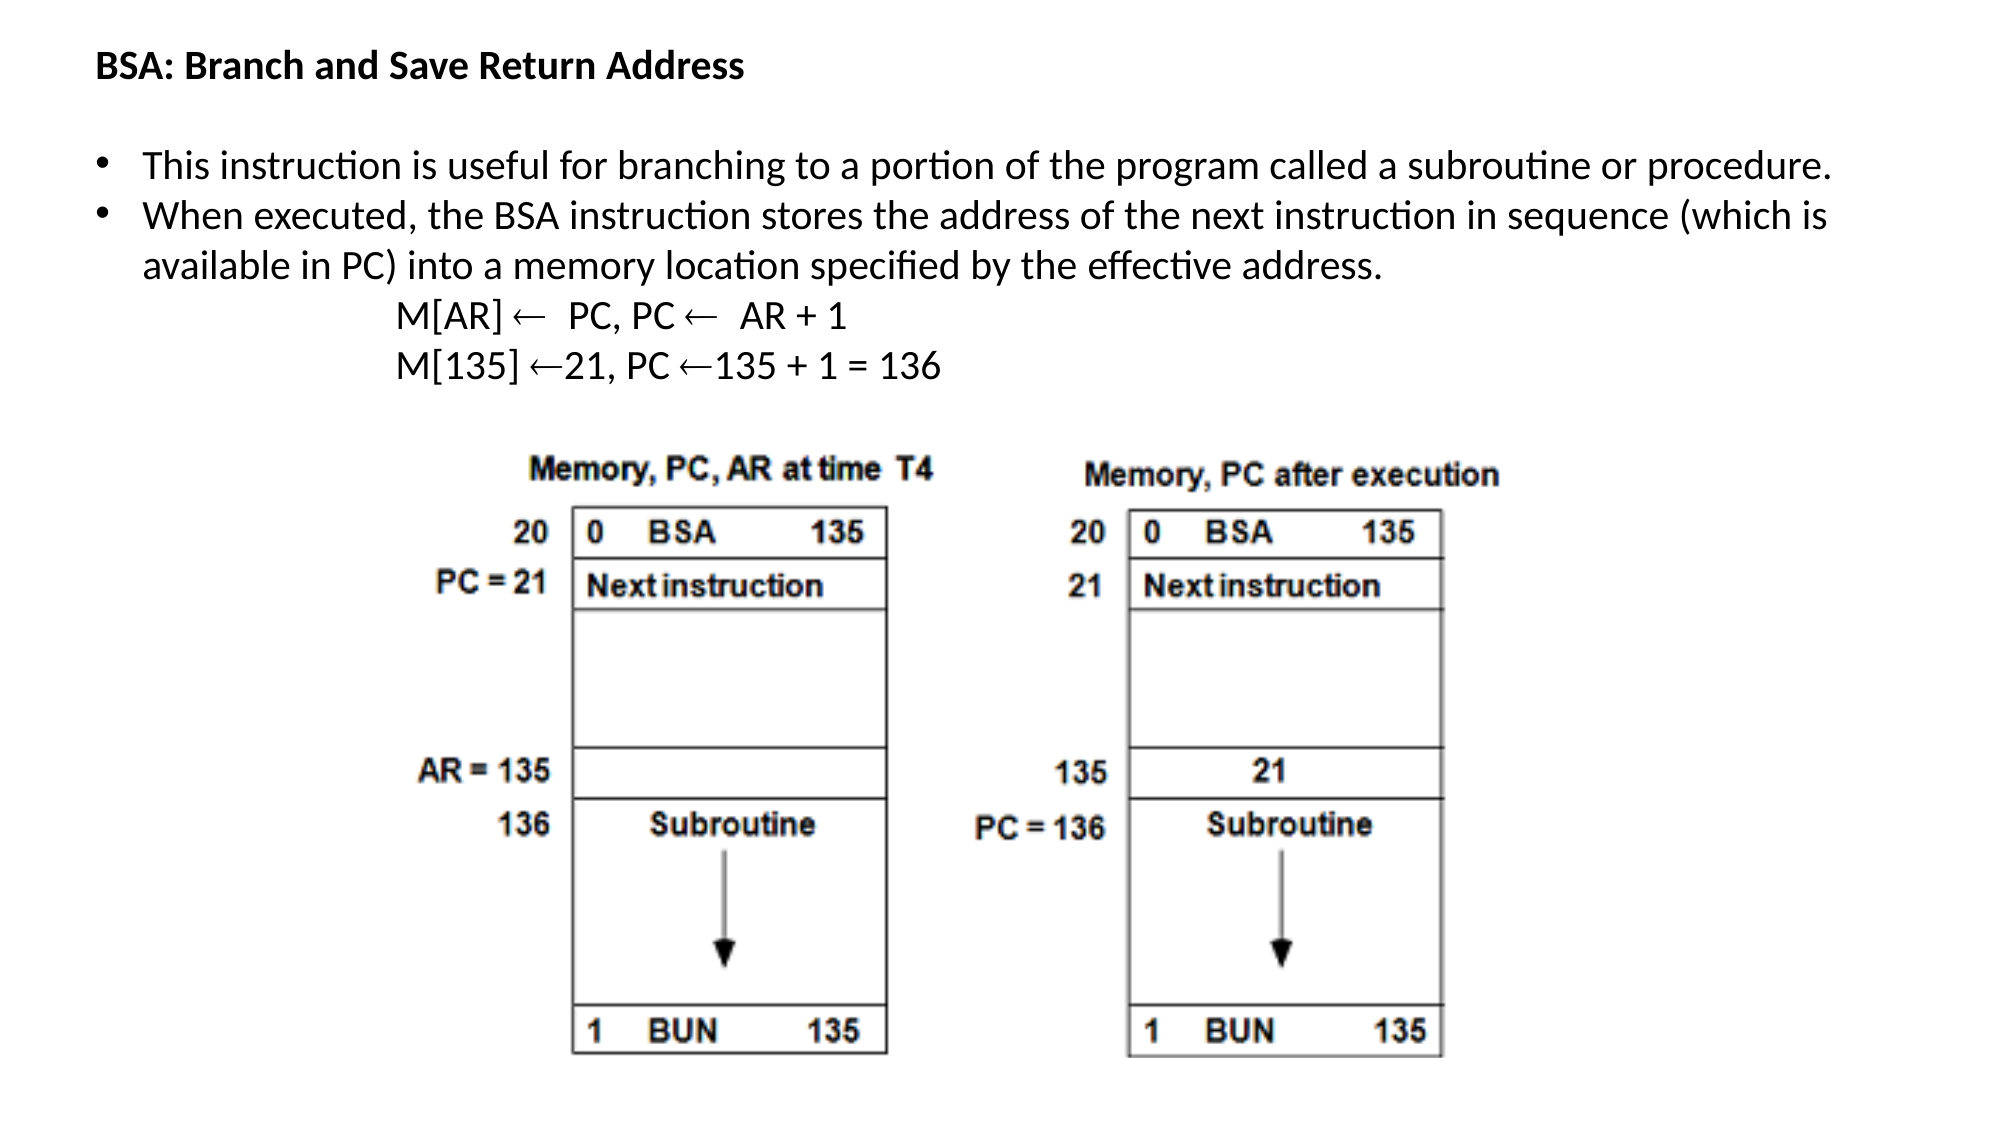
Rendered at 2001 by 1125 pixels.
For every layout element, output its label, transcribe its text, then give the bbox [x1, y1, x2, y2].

text_box BSA: Branch and Save Return Address This instruction is useful for branching to a portion of the program called a subroutine or procedure. When executed, the BSA instruction stores the address of the next instruction in sequence (which is available in PC) into a memory location specified by the effective address. M[AR]  PC, PC  AR + 1 M[135] 21, PC 135 + 1 = 136 [80, 29, 1920, 395]
picture [397, 439, 1522, 1059]
